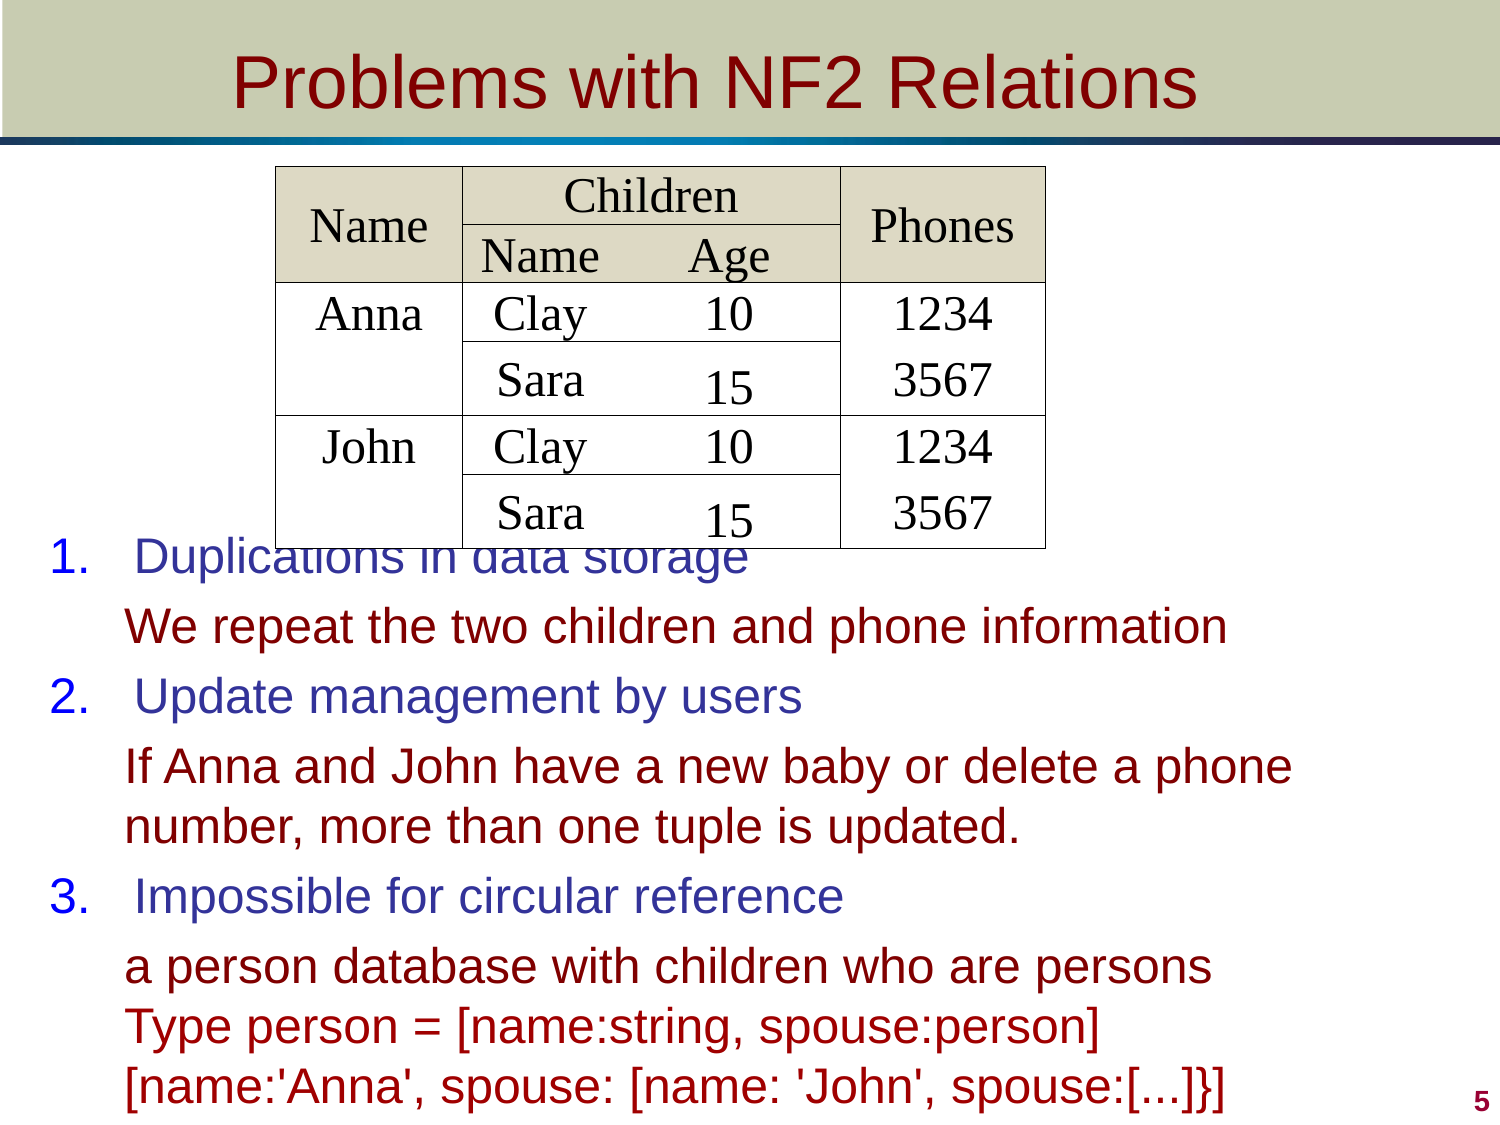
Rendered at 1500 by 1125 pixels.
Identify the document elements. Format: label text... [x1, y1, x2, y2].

table_cell [276, 341, 462, 415]
table_cell Age [618, 225, 840, 282]
table_cell 10 [618, 283, 840, 341]
table_cell 1234 [841, 416, 1045, 474]
table_cell Sara [463, 342, 618, 415]
title Problems with NF2 Relations [58, 0, 1374, 157]
table_cell Clay [463, 416, 618, 474]
table_cell [276, 474, 462, 548]
table_cell 3567 [841, 341, 1045, 415]
table_header Name [276, 167, 462, 282]
list Duplications in data storage We repeat the two children and phone information Update management by users If Anna and John have a new baby or delete a phone number, more than one tuple is updated. Impossible for circular reference a person database with children who are persons Type person = [name:string, spouse:person] [name:'Anna', spouse: [name: 'John', spouse:[...]}] [34, 516, 1445, 1125]
picture [1374, 137, 1500, 145]
table_cell 3567 [841, 474, 1045, 548]
picture [0, 137, 58, 145]
table_cell 15 [618, 475, 840, 548]
table_cell Anna [276, 283, 462, 341]
table_cell 10 [618, 416, 840, 474]
table_cell 1234 [841, 283, 1045, 341]
table_cell Name [463, 225, 618, 282]
slide_number 5 [1192, 1049, 1500, 1125]
table_cell Sara [463, 475, 618, 548]
table_cell Clay [463, 283, 618, 341]
table_cell John [276, 416, 462, 474]
table_header Children [463, 167, 840, 224]
table_header Phones [841, 167, 1045, 282]
table_cell 15 [618, 342, 840, 415]
